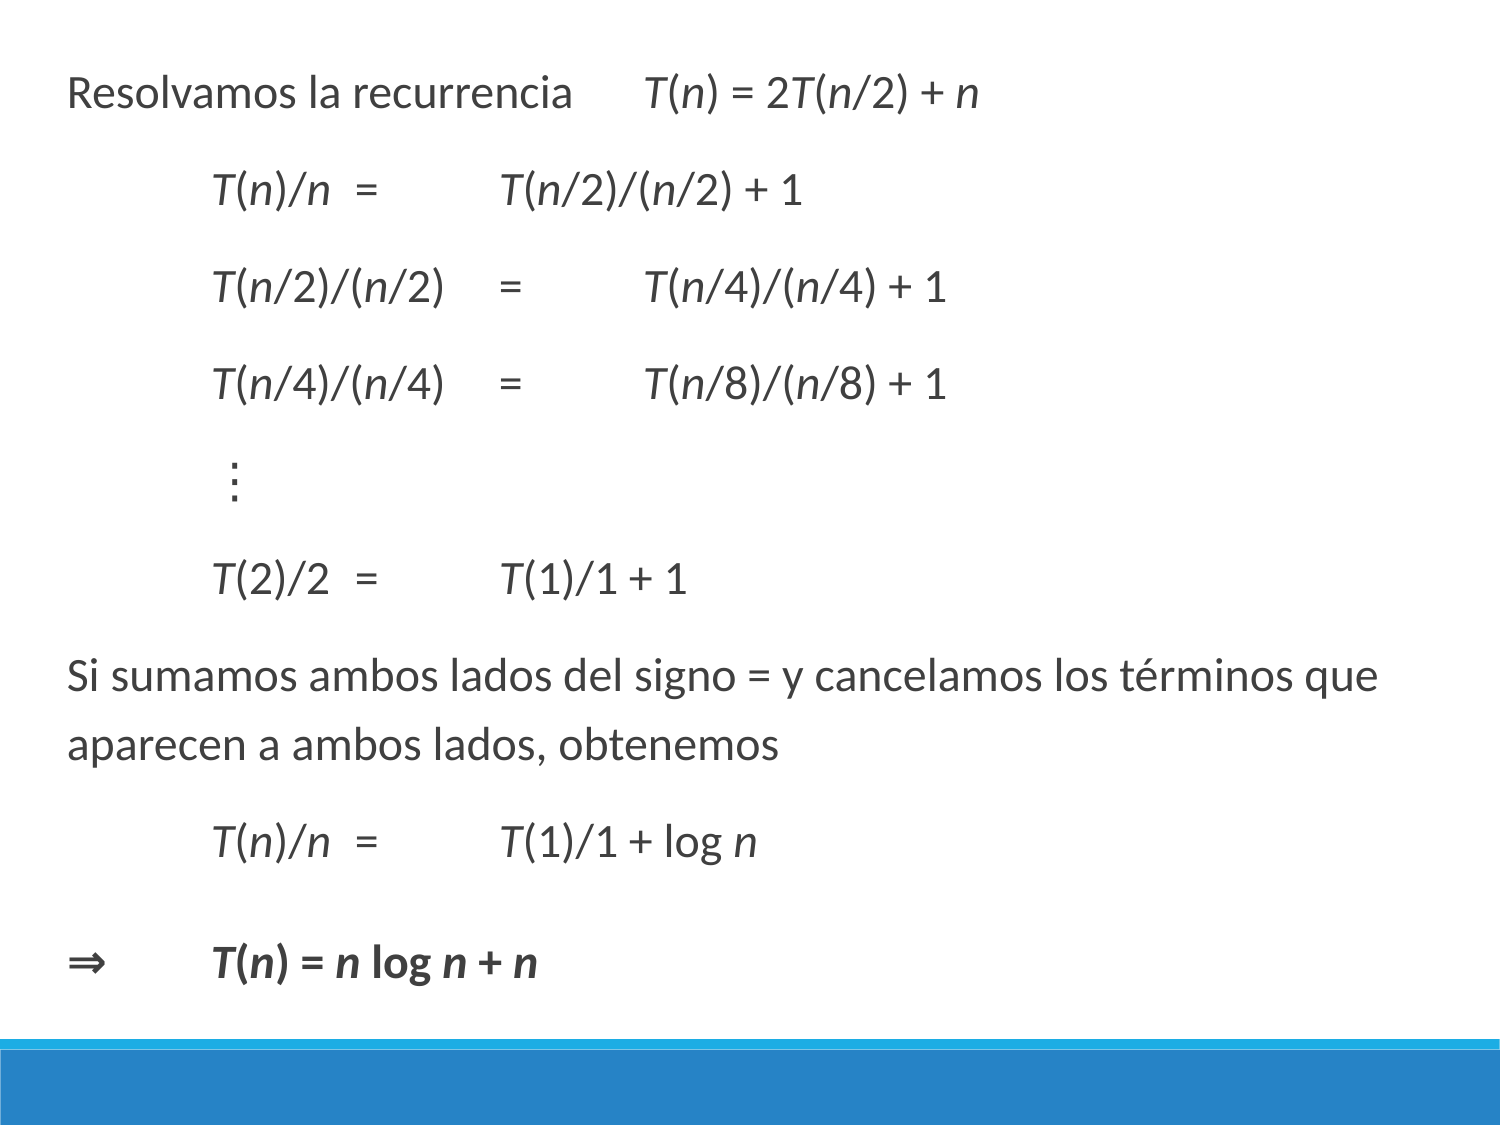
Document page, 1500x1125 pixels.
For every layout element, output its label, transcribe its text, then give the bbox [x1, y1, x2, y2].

list Resolvamos la recurrencia T(n) = 2T(n/2) + n T(n)/n = T(n/2)/(n/2) + 1 T(n/2)/(n/2) = T(n/4)/(n/4) + 1 T(n/4)/(n/4) = T(n/8)/(n/8) + 1 ⋮ T(2)/2 = T(1)/1 + 1 Si sumamos ambos lados del signo = y cancelamos los términos que aparecen a ambos lados, obtenemos T(n)/n = T(1)/1 + log n ⇒ T(n) = n log n + n [37, 37, 1463, 1000]
